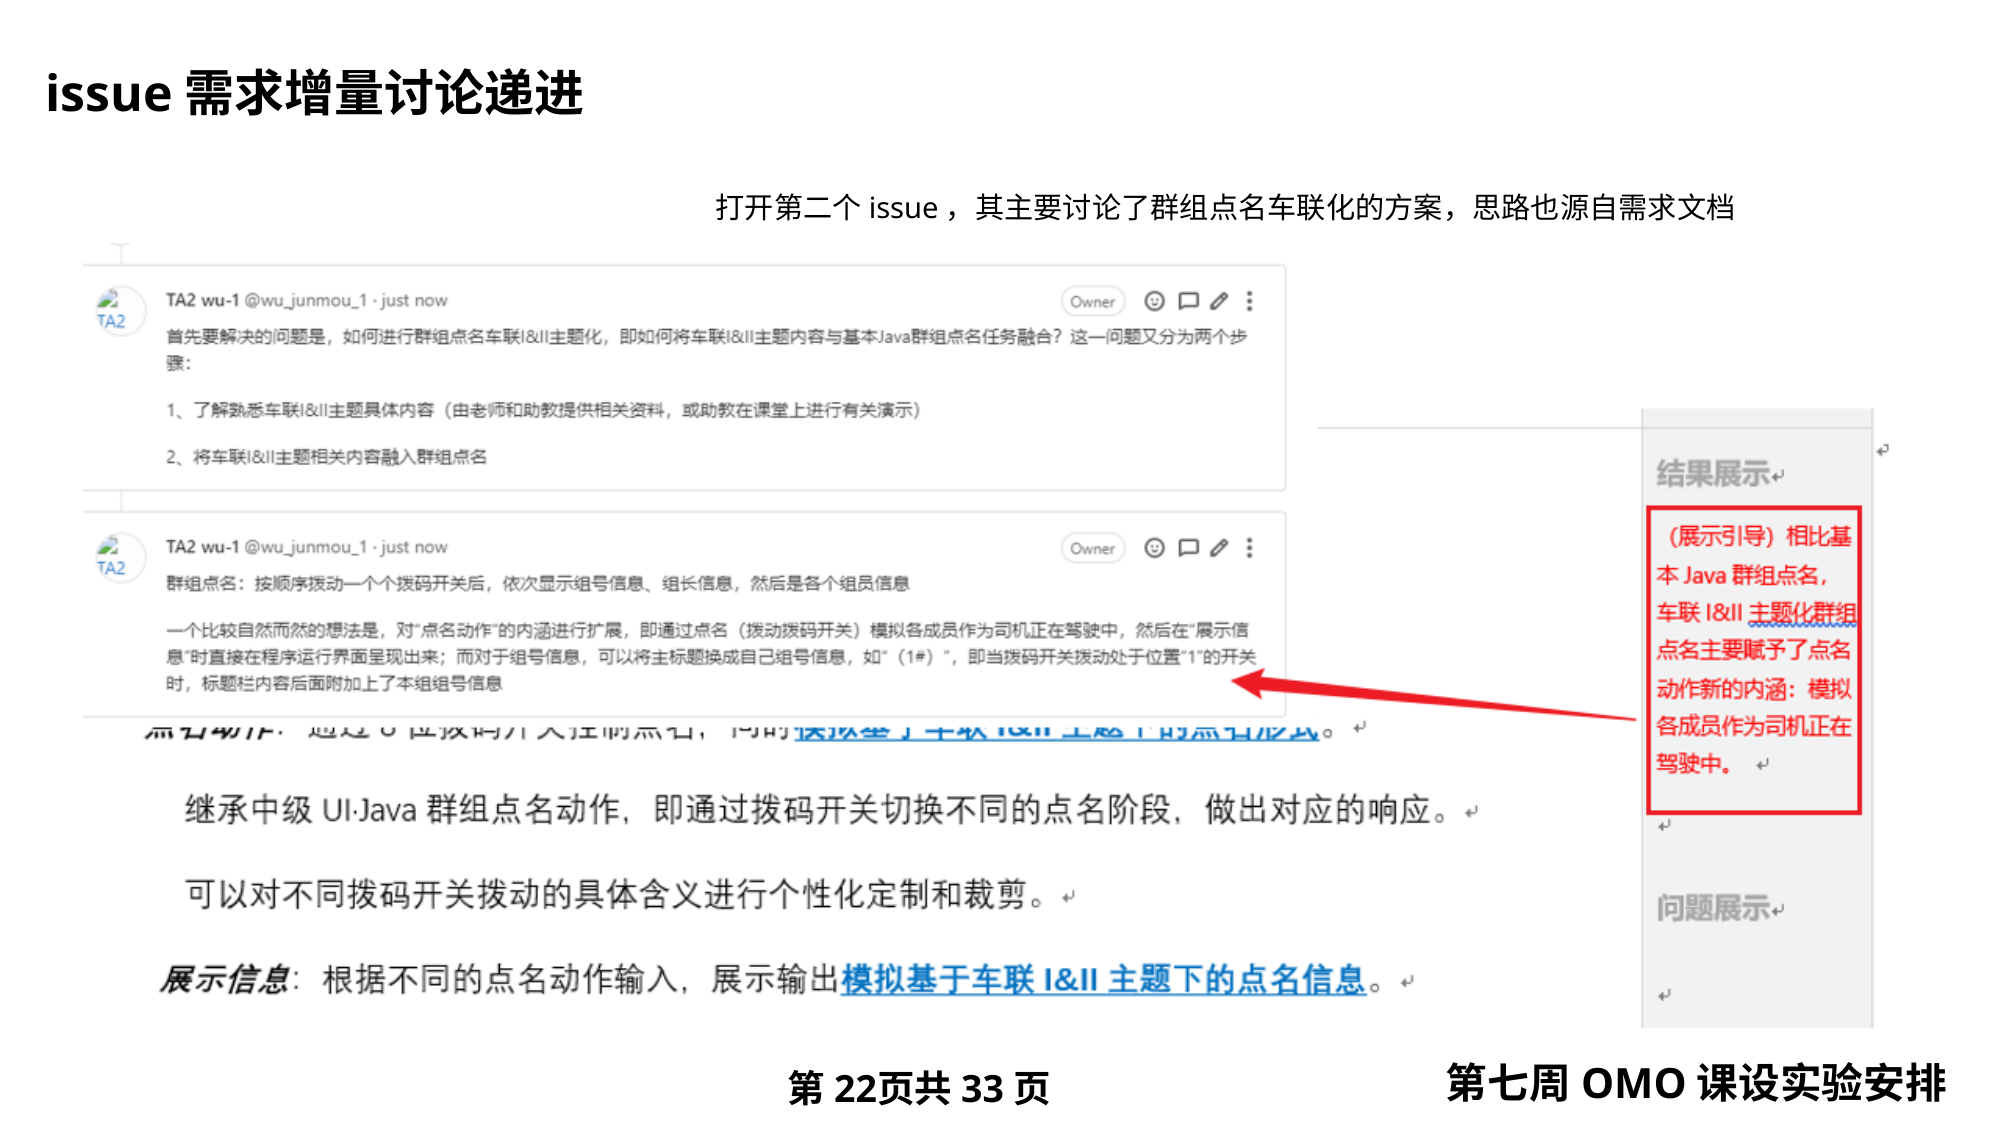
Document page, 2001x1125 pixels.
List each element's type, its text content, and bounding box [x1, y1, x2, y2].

picture [83, 243, 1917, 1028]
text_box 第七周OMO课设实验安排 [1430, 1049, 2000, 1116]
text_box 打开第二个issue，其主要讨论了群组点名车联化的方案，思路也源自需求文档 [700, 182, 1856, 233]
text_box issue需求增量讨论递进 [30, 54, 1902, 1050]
text_box 第页共33页 [767, 1057, 1071, 1125]
